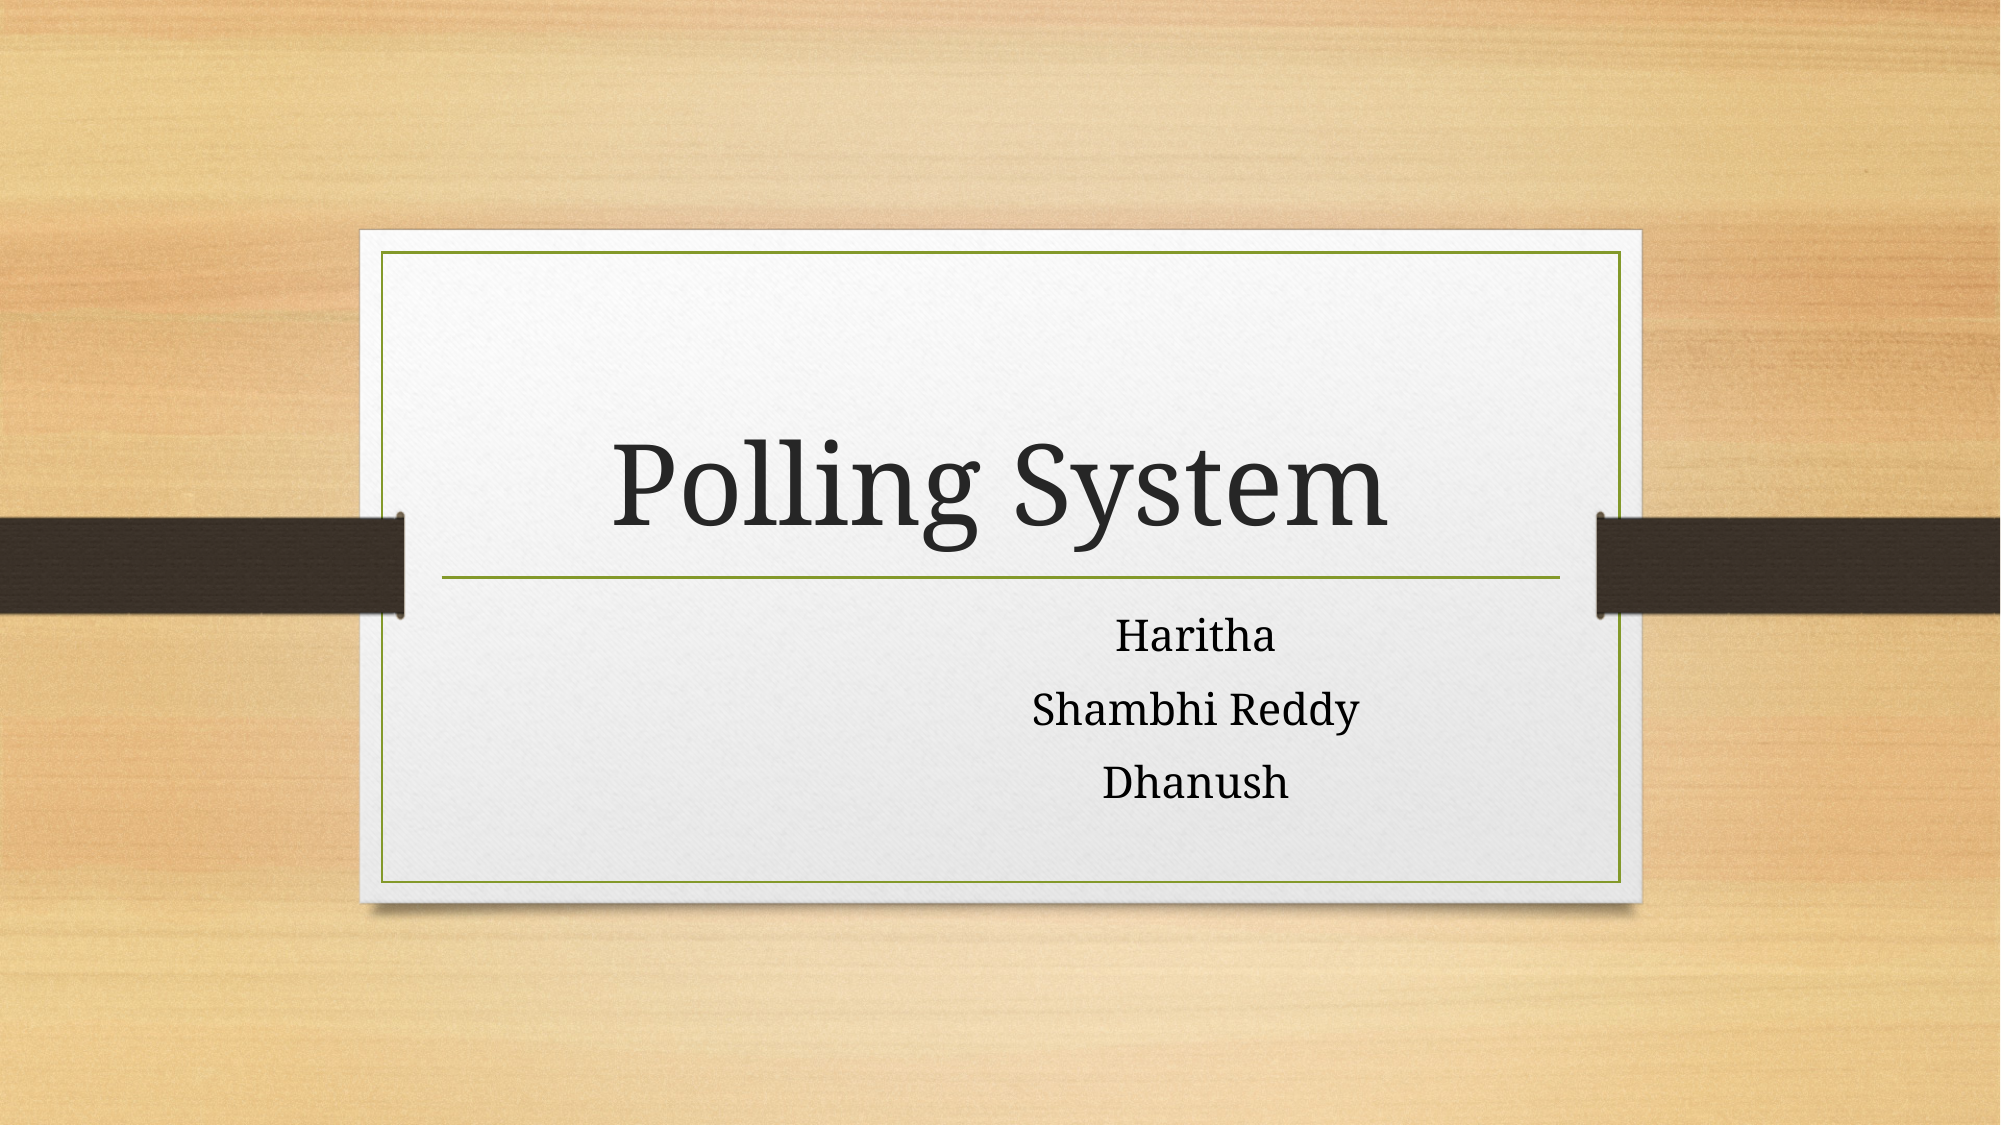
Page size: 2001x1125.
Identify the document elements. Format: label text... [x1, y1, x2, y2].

subtitle Haritha Shambhi Reddy Dhanush [832, 600, 1560, 817]
picture [0, 0, 2001, 1125]
title Polling System [441, 306, 1560, 556]
